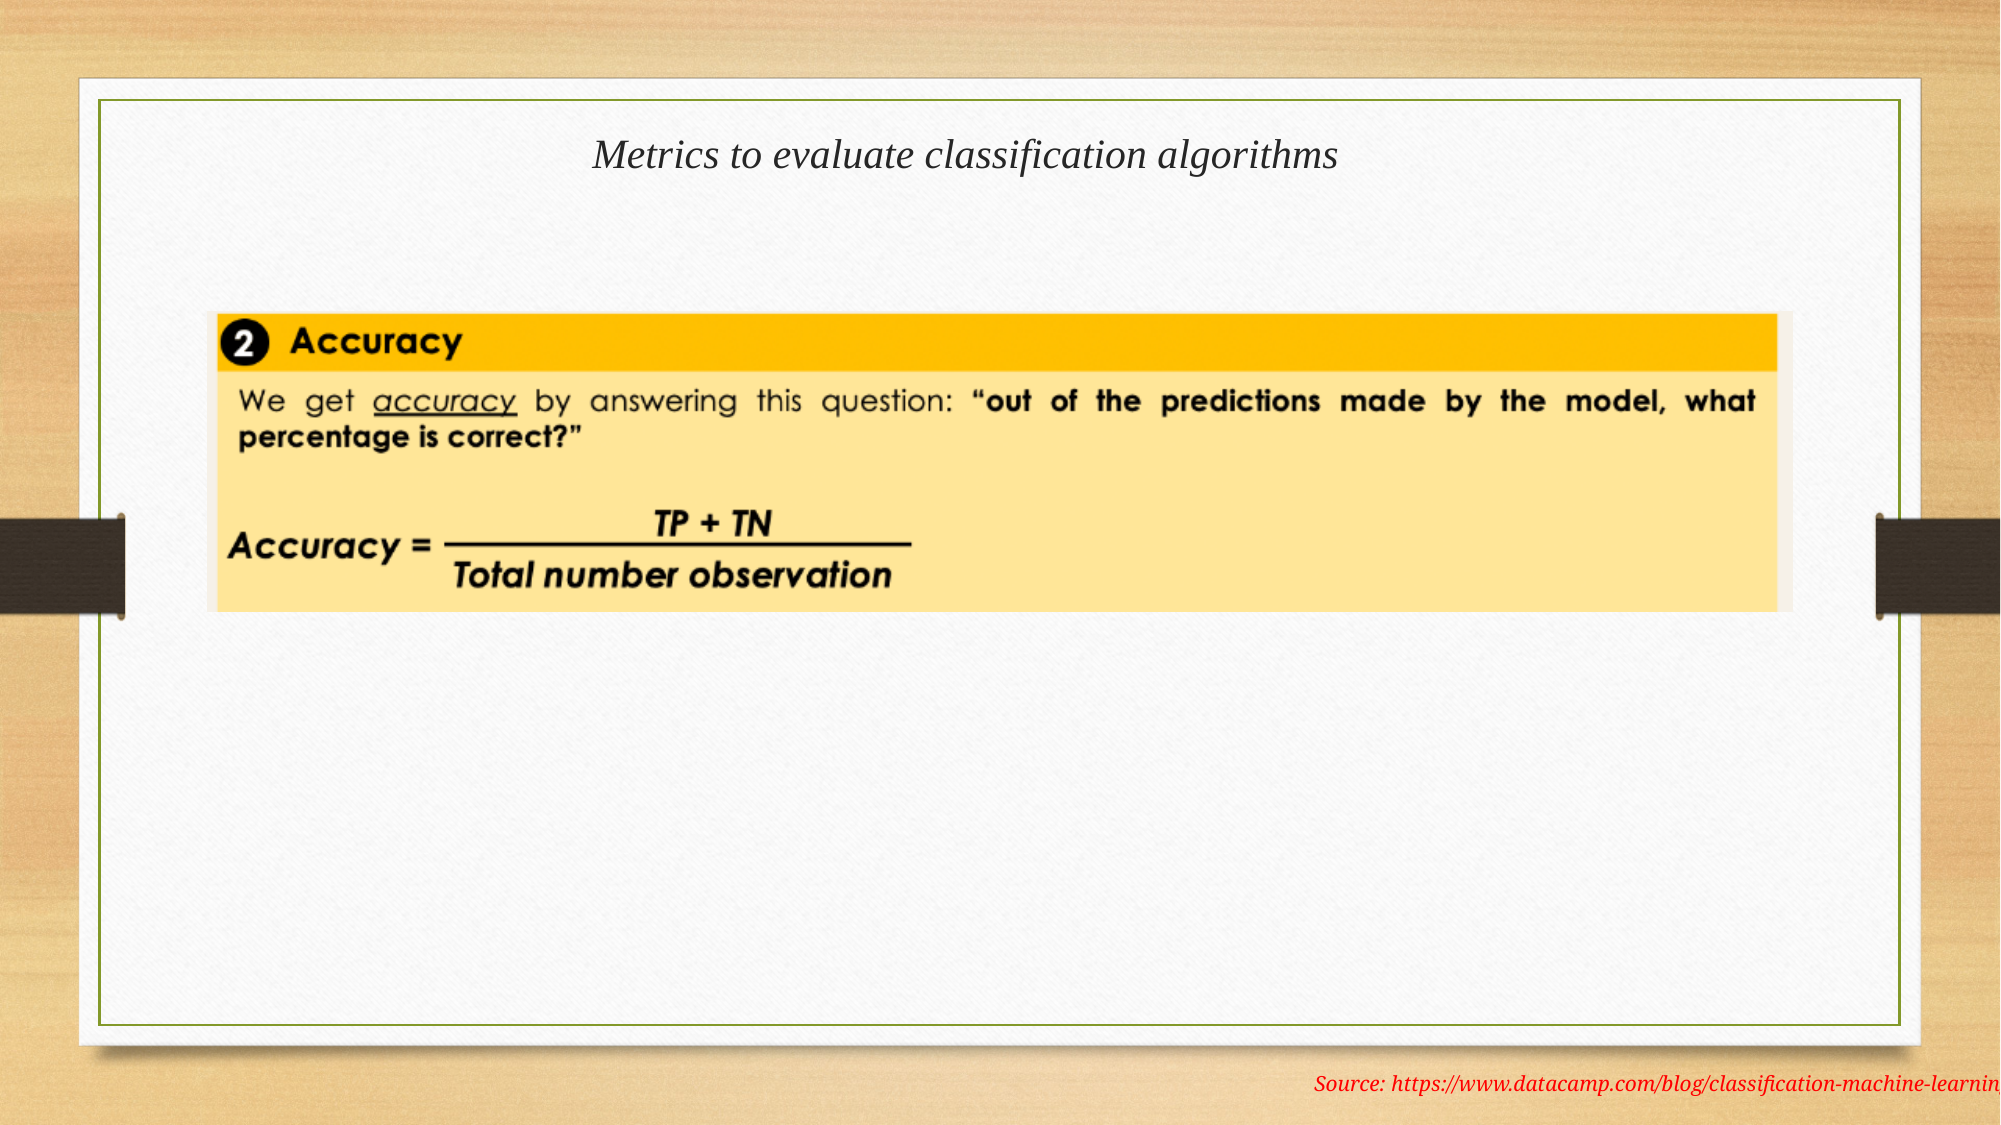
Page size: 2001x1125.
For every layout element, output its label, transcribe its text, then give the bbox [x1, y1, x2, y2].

title Metrics to evaluate classification algorithms [87, 104, 1855, 199]
picture [0, 0, 2001, 1125]
text_box Source: https://www.datacamp.com/blog/classification-machine-learning [1299, 1063, 2000, 1119]
